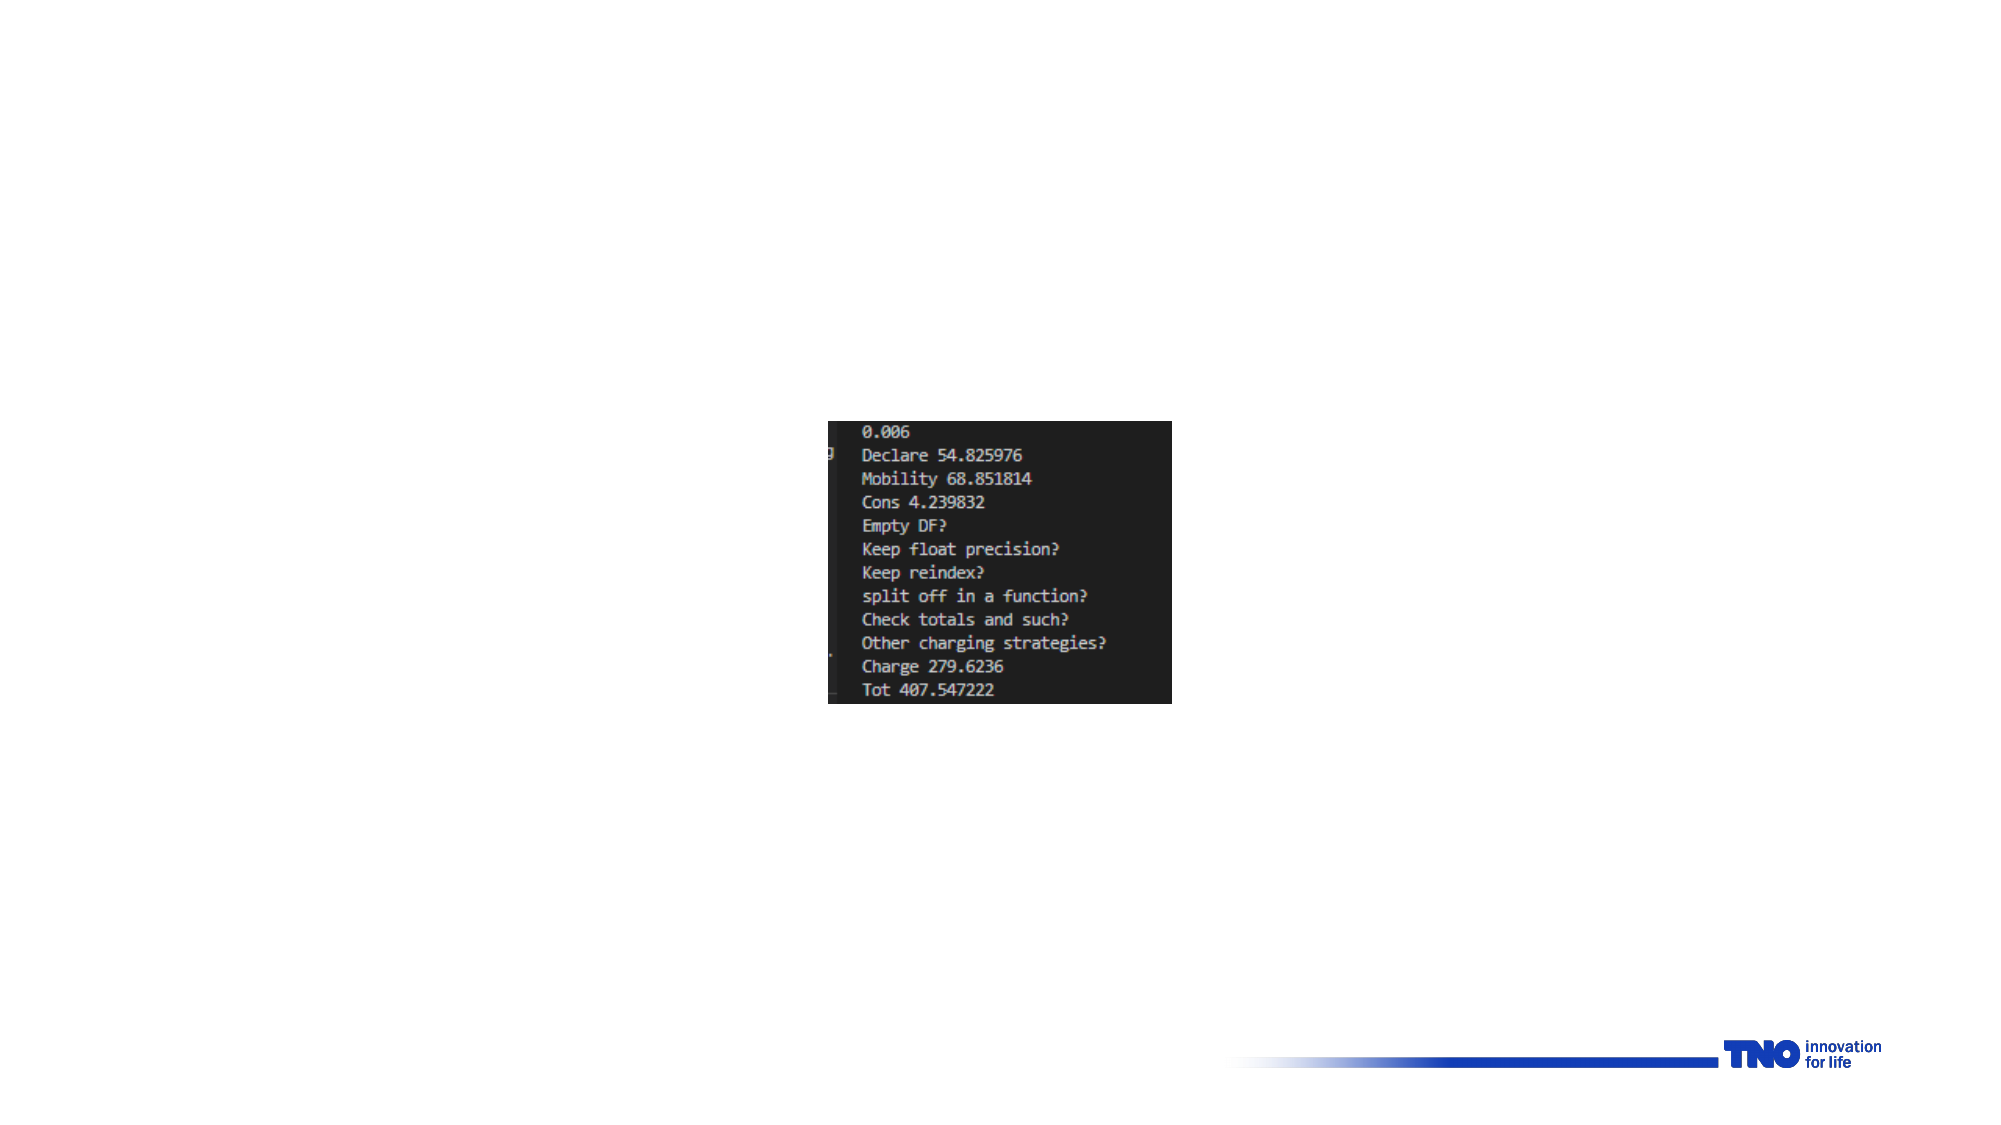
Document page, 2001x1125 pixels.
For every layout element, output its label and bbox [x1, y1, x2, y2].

picture [1222, 1040, 1882, 1068]
picture [828, 420, 1172, 704]
